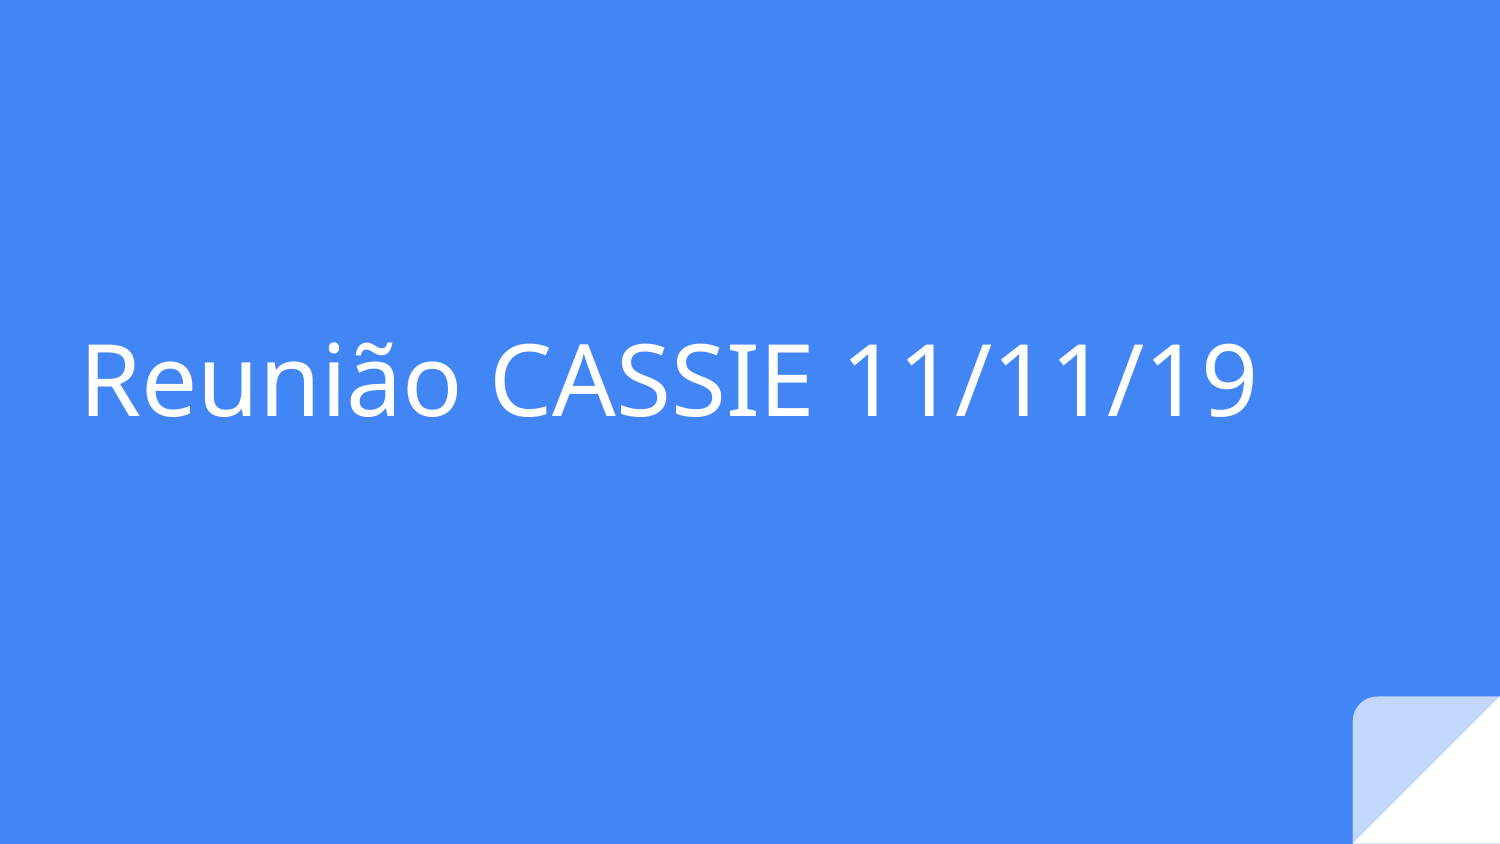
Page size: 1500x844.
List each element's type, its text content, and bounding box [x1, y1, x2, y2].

title Reunião CASSIE 11/11/19 [64, 298, 1413, 452]
